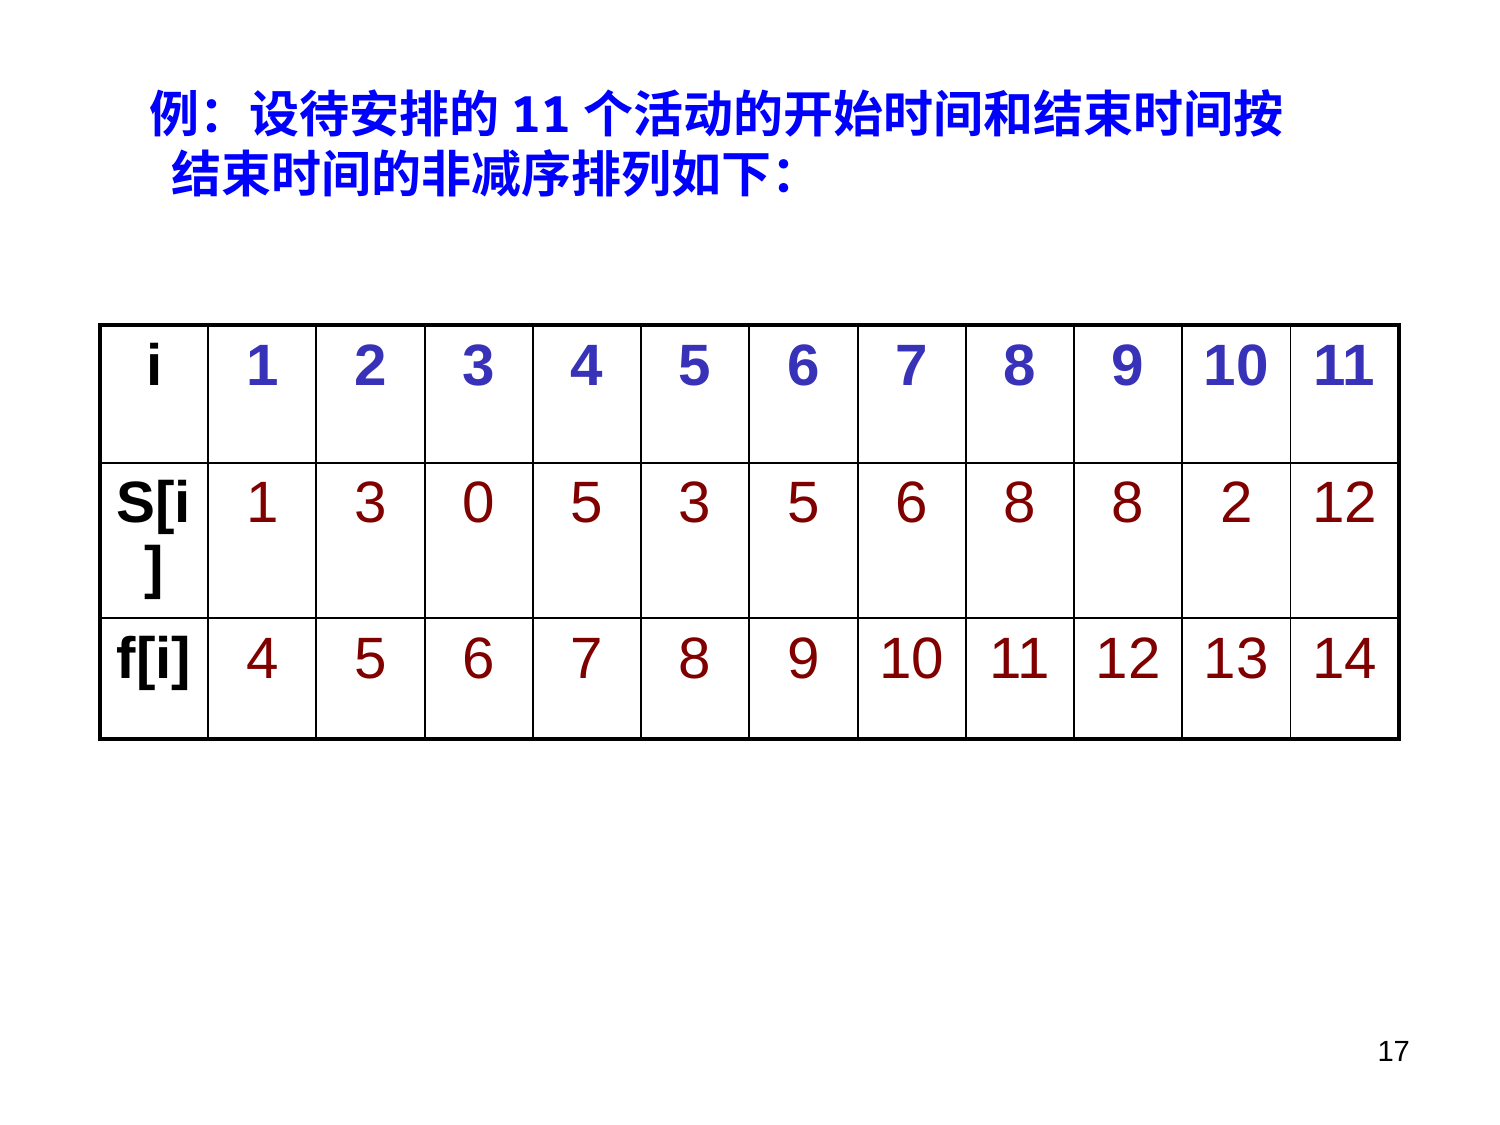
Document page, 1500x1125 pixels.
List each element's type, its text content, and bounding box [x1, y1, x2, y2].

table_cell 13 [1183, 619, 1290, 737]
table_cell 6 [426, 619, 532, 737]
table_cell f[i] [102, 619, 207, 737]
table_header 9 [1075, 327, 1181, 462]
table_cell 3 [642, 464, 748, 617]
table_cell S[i] [102, 464, 207, 617]
table_header i [102, 327, 207, 462]
table_cell 8 [967, 464, 1073, 617]
slide_number 17 [1074, 1024, 1425, 1103]
table_cell 12 [1291, 464, 1397, 617]
table_header 10 [1183, 327, 1290, 462]
table_cell 8 [1075, 464, 1181, 617]
table_header 1 [209, 327, 315, 462]
table_cell 3 [317, 464, 424, 617]
table_cell 9 [750, 619, 857, 737]
table_header 2 [317, 327, 424, 462]
table_cell 12 [1075, 619, 1181, 737]
table_cell 6 [859, 464, 965, 617]
table_header 11 [1291, 327, 1397, 462]
table_header 5 [642, 327, 748, 462]
list 例：设待安排的11个活动的开始时间和结束时间按结束时间的非减序排列如下： [99, 75, 1340, 254]
table_header 8 [967, 327, 1073, 462]
table_cell 5 [534, 464, 640, 617]
table_cell 1 [209, 464, 315, 617]
table_cell 5 [750, 464, 857, 617]
table_cell 10 [859, 619, 965, 737]
table_cell 11 [967, 619, 1073, 737]
table_cell 2 [1183, 464, 1290, 617]
table_header 3 [426, 327, 532, 462]
table_cell 14 [1291, 619, 1397, 737]
table_header 7 [859, 327, 965, 462]
table_header 6 [750, 327, 857, 462]
table_header 4 [534, 327, 640, 462]
table_cell 8 [642, 619, 748, 737]
table_cell 5 [317, 619, 424, 737]
table_cell 7 [534, 619, 640, 737]
table_cell 0 [426, 464, 532, 617]
table_cell 4 [209, 619, 315, 737]
